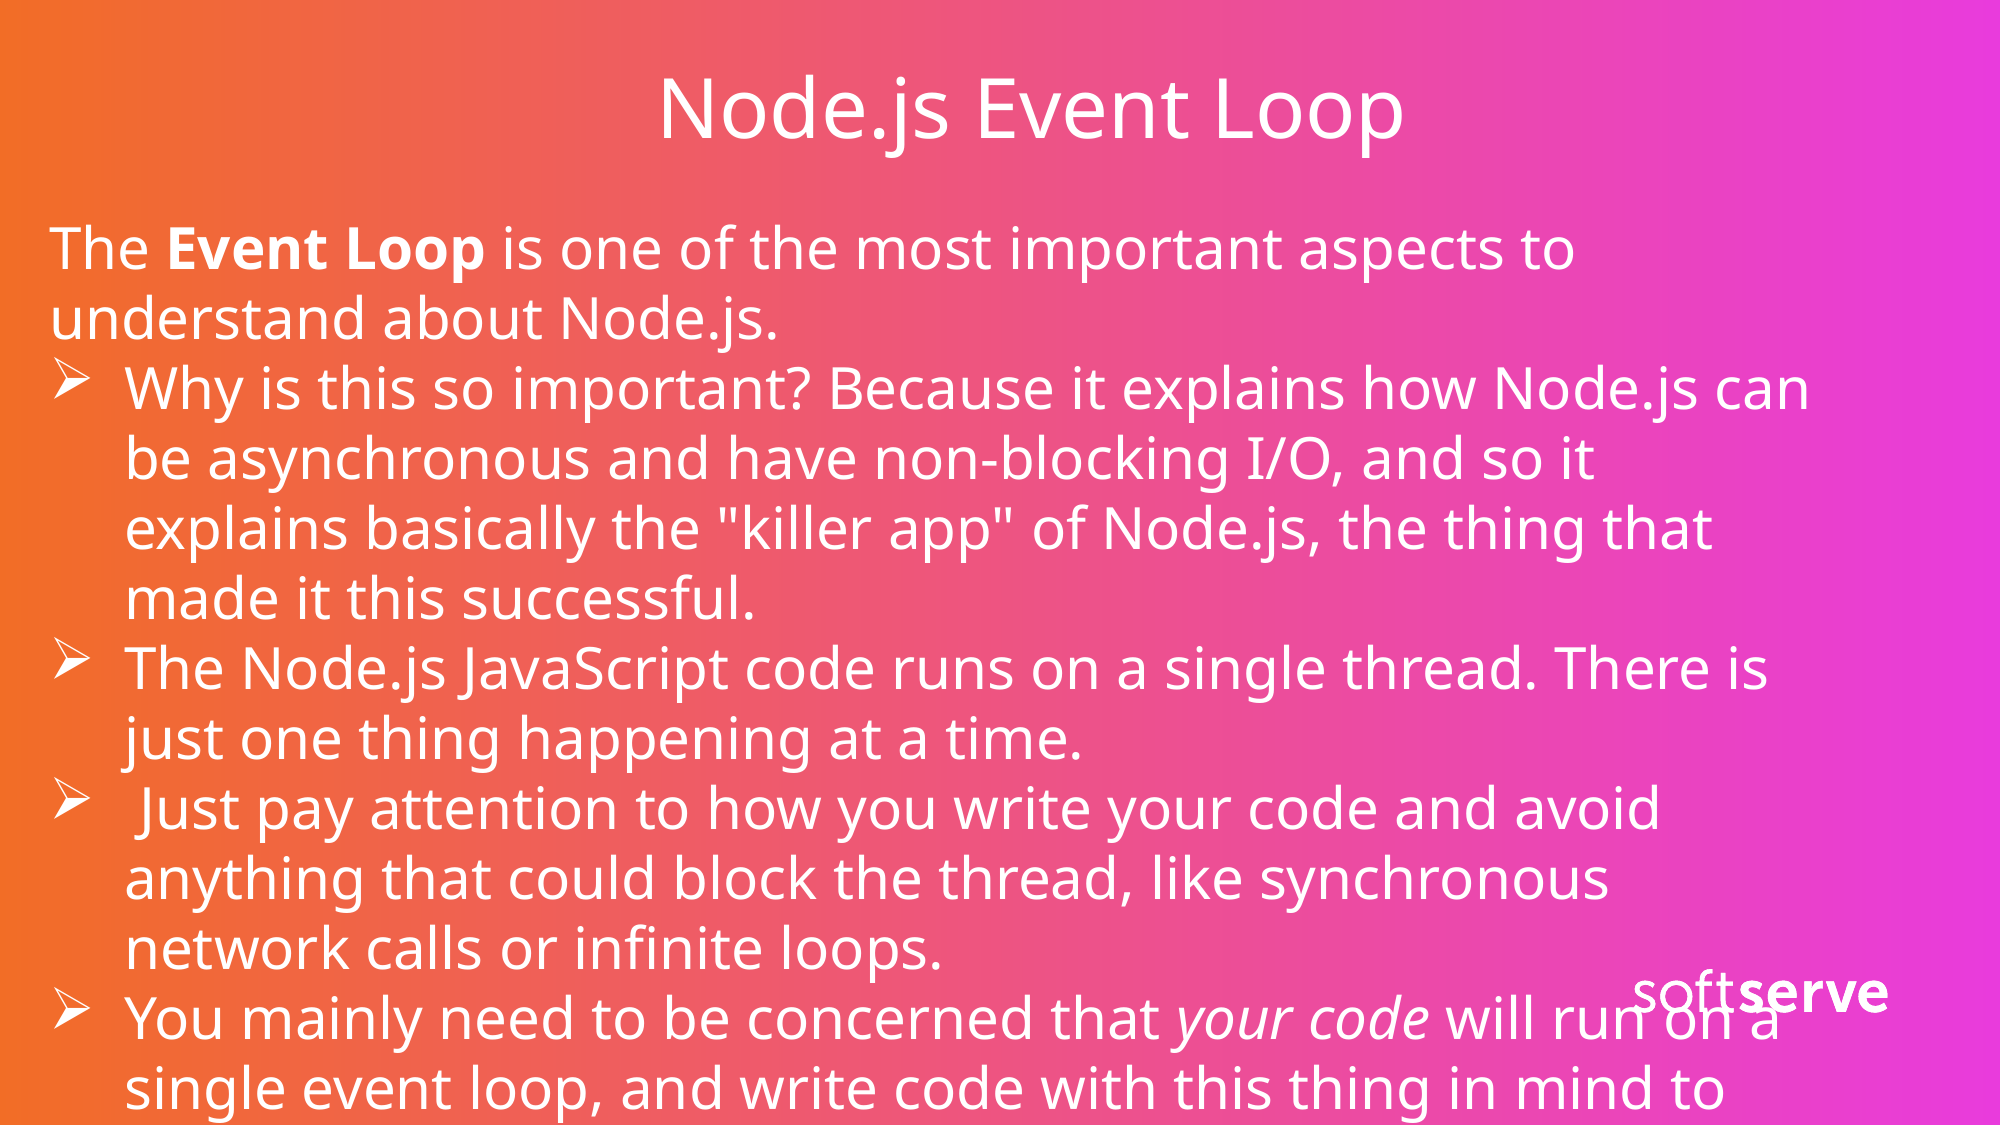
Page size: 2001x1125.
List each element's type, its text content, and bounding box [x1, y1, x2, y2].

text_box The Event Loop is one of the most important aspects to understand about Node.js. Why is this so important? Because it explains how Node.js can be asynchronous and have non-blocking I/O, and so it explains basically the "killer app" of Node.js, the thing that made it this successful. The Node.js JavaScript code runs on a single thread. There is just one thing happening at a time. Just pay attention to how you write your code and avoid anything that could block the thread, like synchronous network calls or infinite loops. You mainly need to be concerned that your code will run on a single event loop, and write code with this thing in mind to avoid blocking it. [34, 203, 1841, 1125]
text_box Node.js Event Loop [641, 47, 1466, 163]
